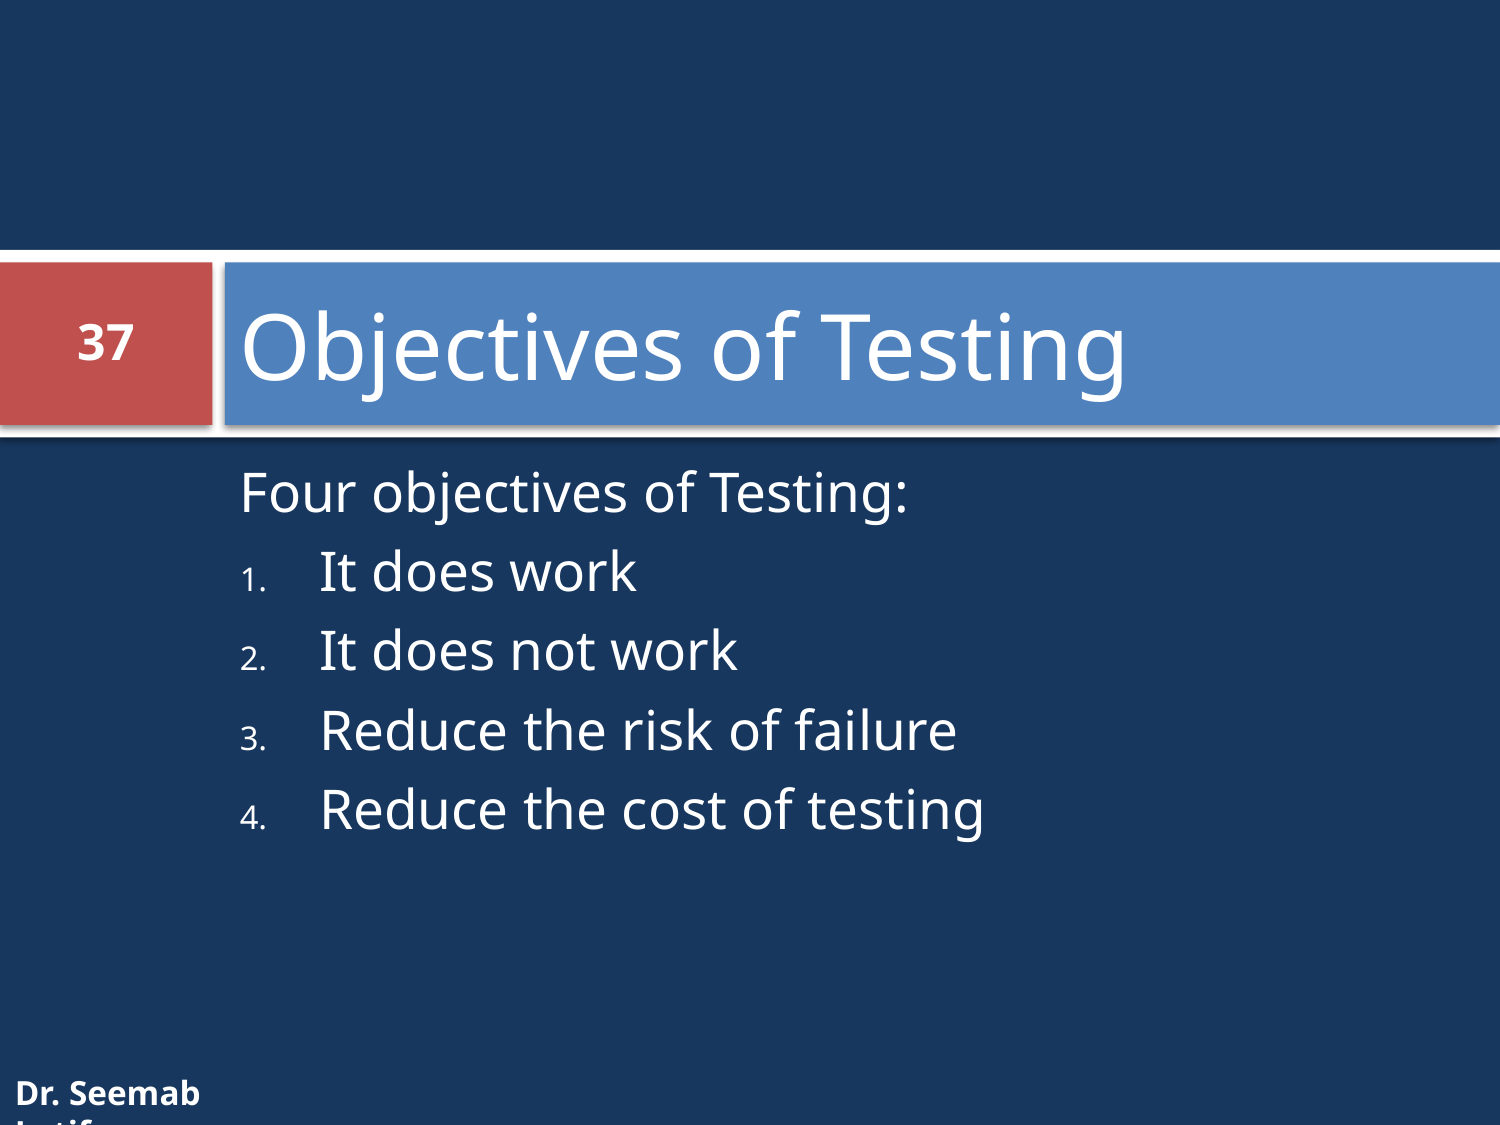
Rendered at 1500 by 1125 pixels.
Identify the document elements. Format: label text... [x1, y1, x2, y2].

slide_number 37 [0, 287, 213, 403]
title Objectives of Testing [225, 262, 1475, 425]
list Four objectives of Testing: It does work It does not work Reduce the risk of failure Reduce the cost of testing [225, 450, 1394, 850]
